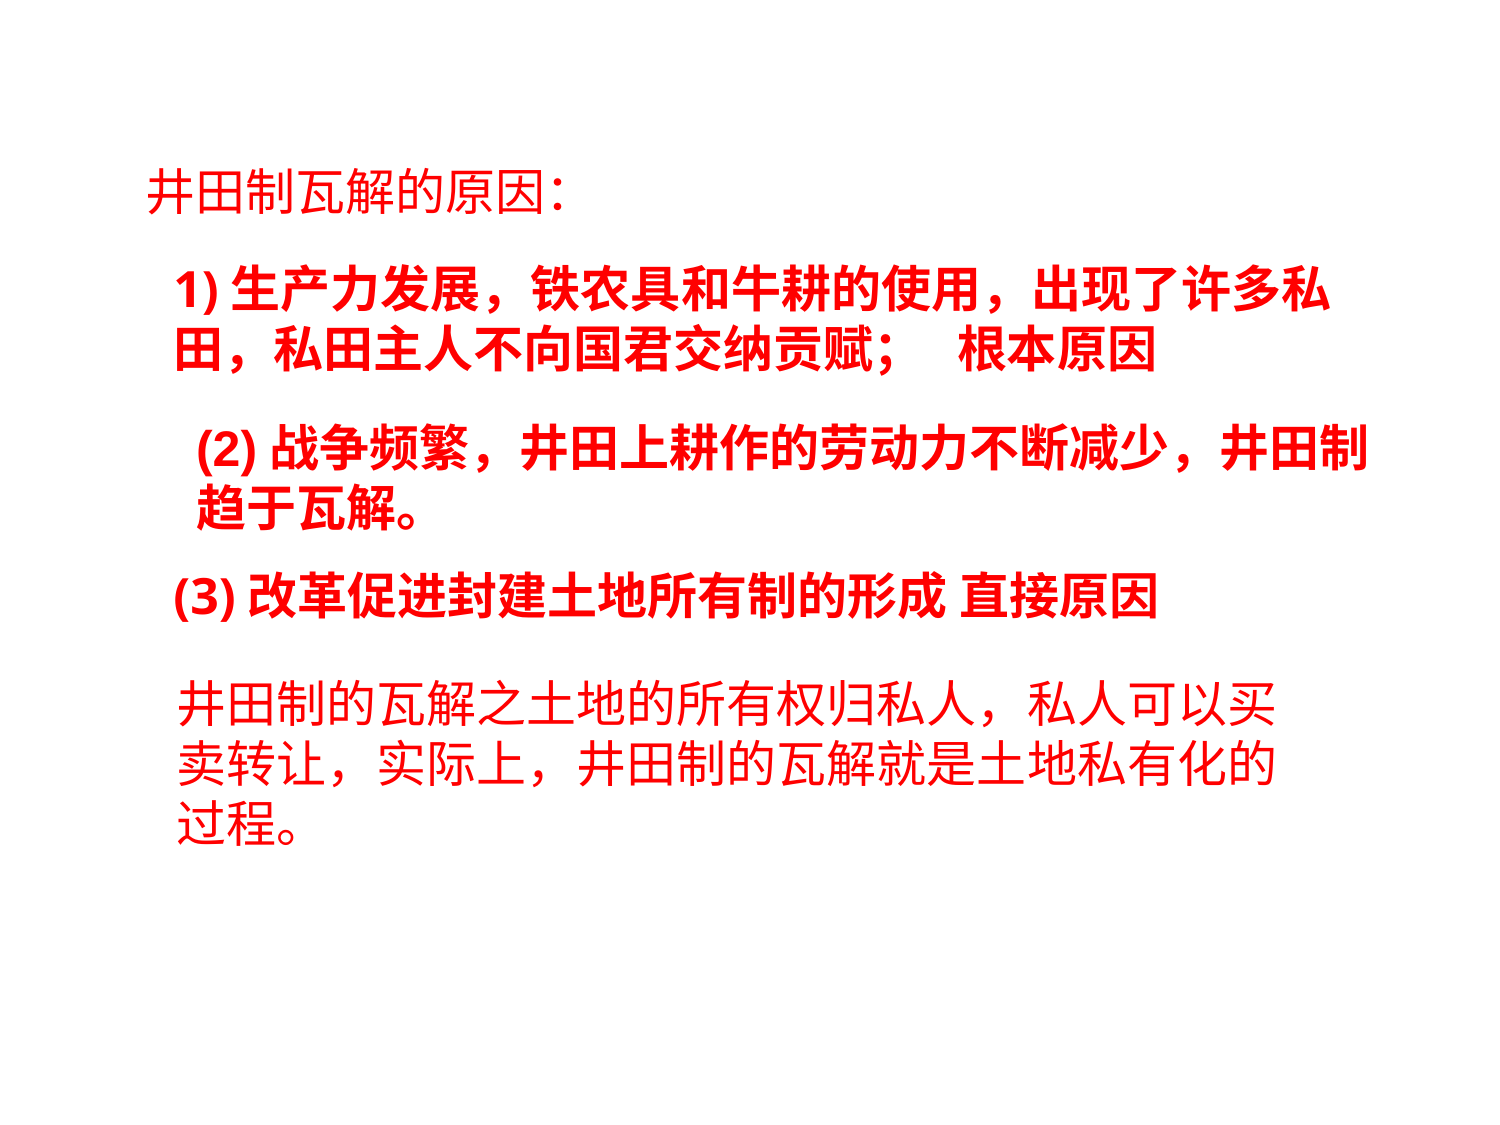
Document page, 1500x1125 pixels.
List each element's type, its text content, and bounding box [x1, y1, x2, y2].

text_box (2)战争频繁，井田上耕作的劳动力不断减少，井田制趋于瓦解。 [181, 409, 1389, 544]
text_box 1)生产力发展，铁农具和牛耕的使用，出现了许多私田，私田主人不向国君交纳贡赋； 根本原因 [158, 249, 1375, 385]
text_box 井田制的瓦解之土地的所有权归私人，私人可以买卖转让，实际上，井田制的瓦解就是土地私有化的过程。 [161, 665, 1311, 861]
text_box 井田制瓦解的原因： [130, 152, 996, 228]
text_box (3)改革促进封建土地所有制的形成 直接原因 [158, 557, 1228, 633]
